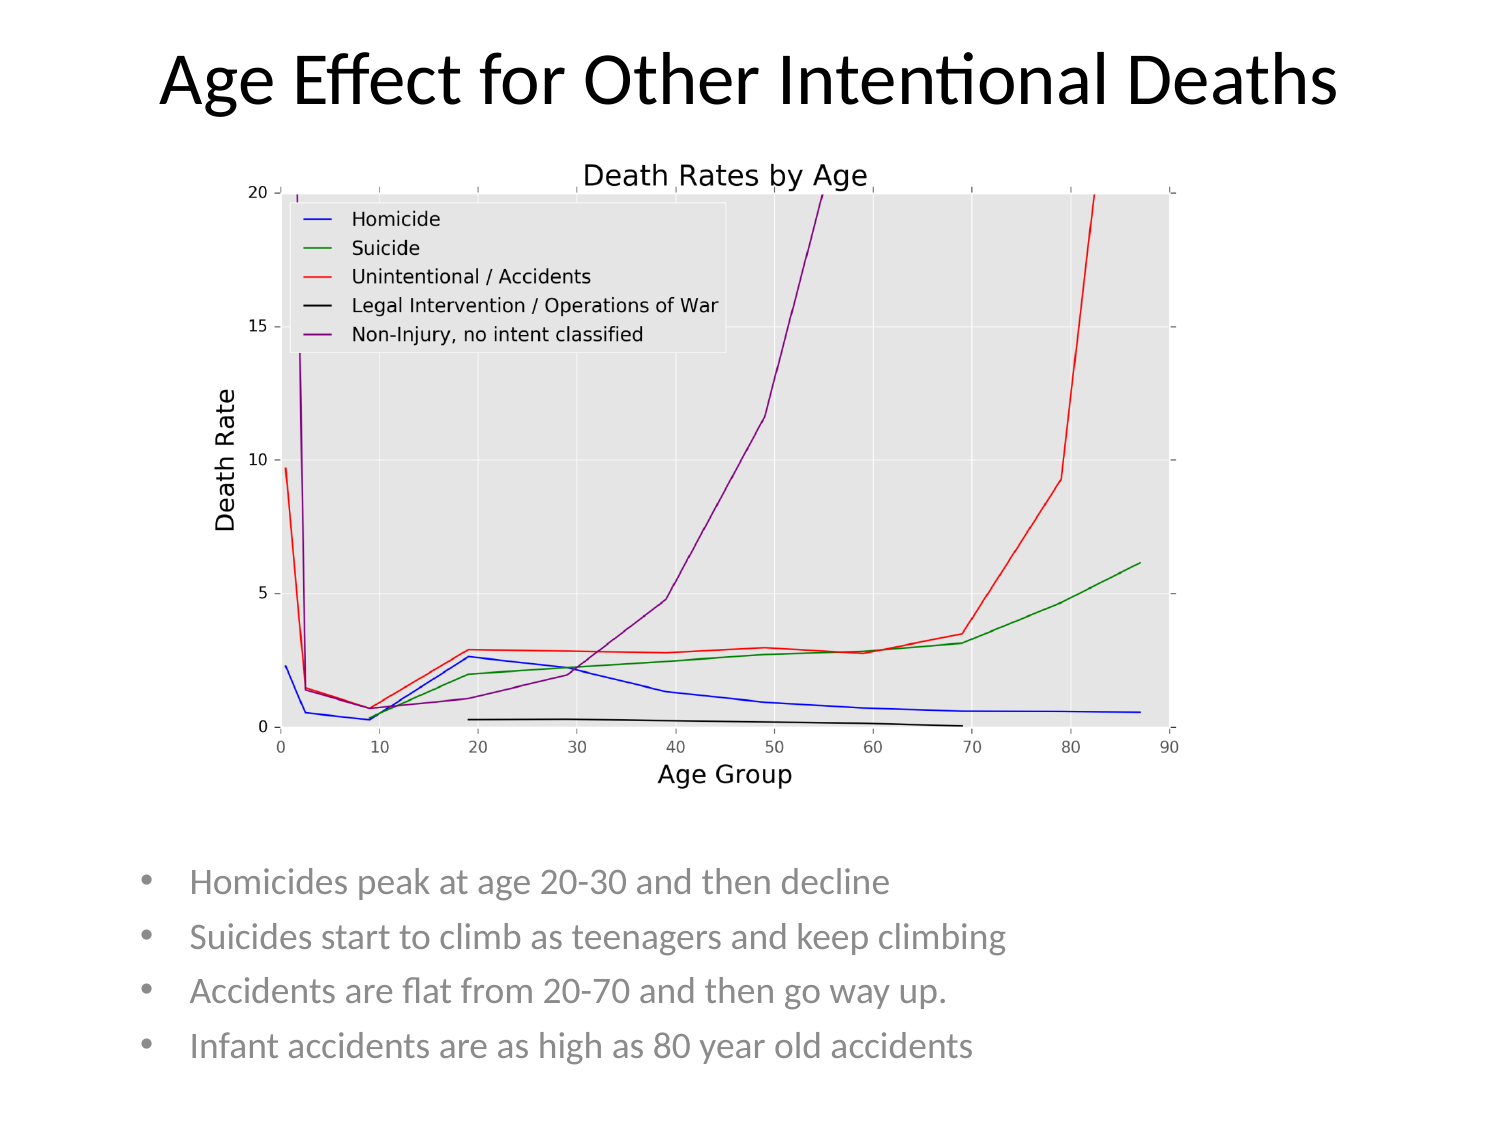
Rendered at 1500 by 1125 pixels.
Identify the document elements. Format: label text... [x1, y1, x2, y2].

picture [137, 124, 1284, 813]
subtitle Homicides peak at age 20-30 and then decline Suicides start to climb as teenagers and keep climbing Accidents are flat from 20-70 and then go way up. Infant accidents are as high as 80 year old accidents [125, 849, 1338, 1075]
title Age Effect for Other Intentional Deaths [87, 12, 1413, 138]
